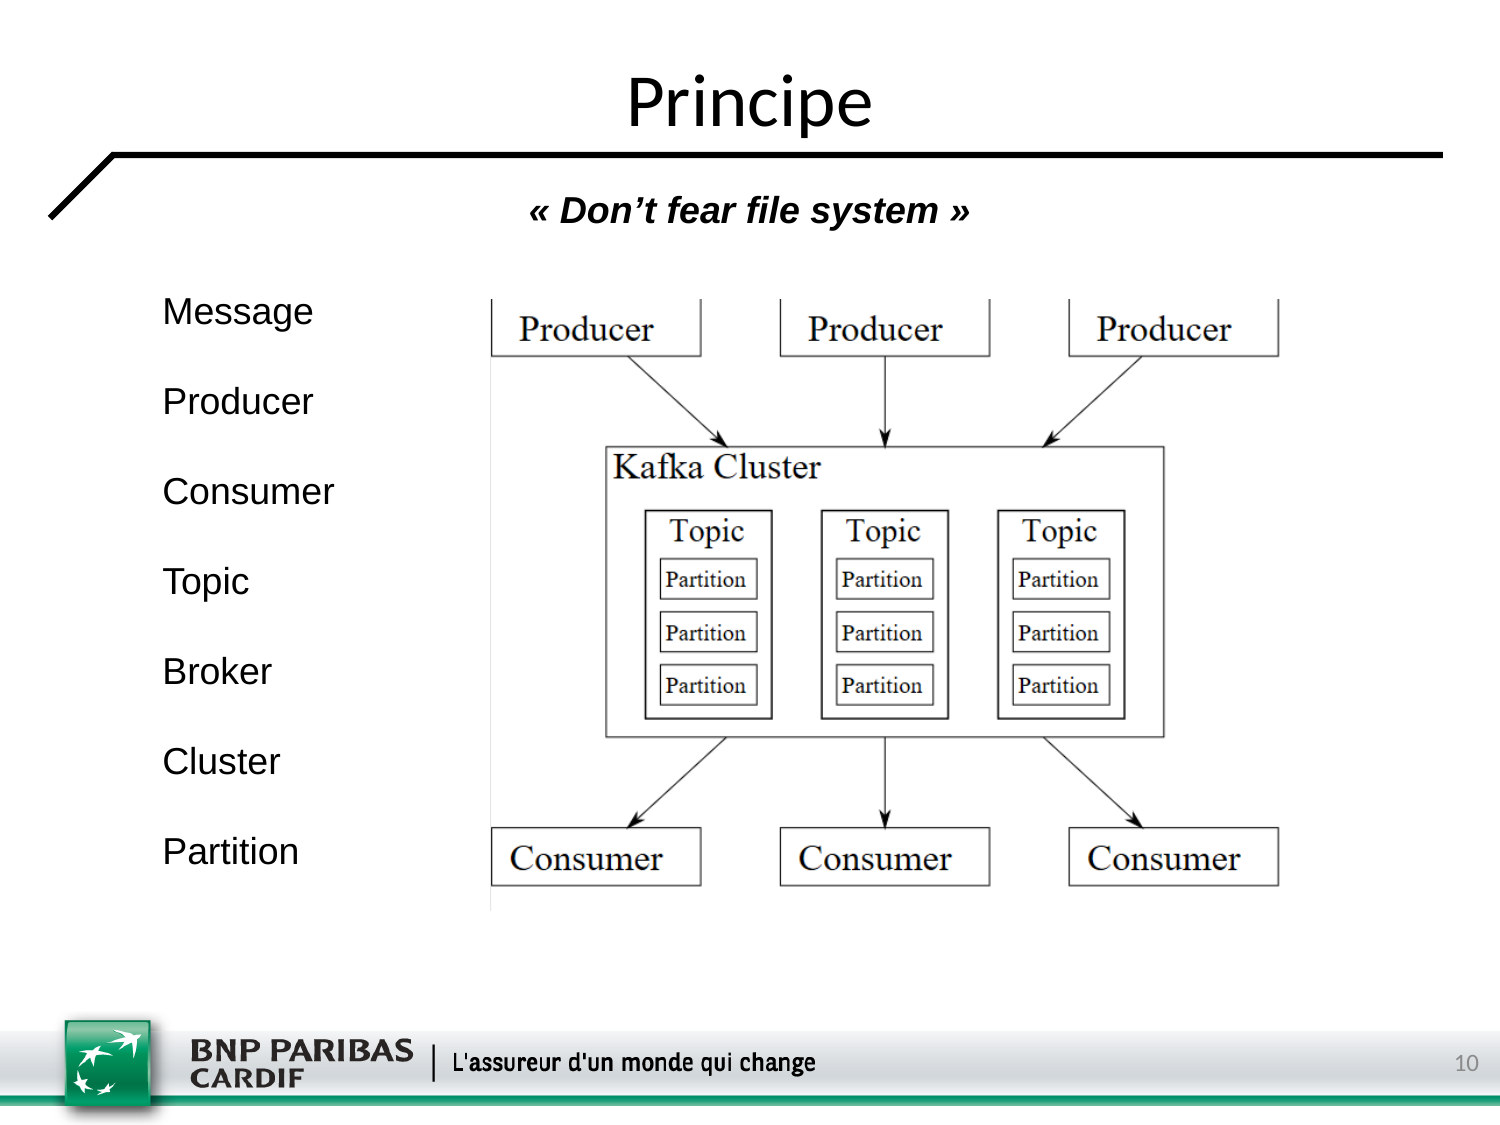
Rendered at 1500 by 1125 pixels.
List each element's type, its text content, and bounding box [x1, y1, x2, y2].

picture [489, 299, 1298, 911]
picture [0, 1011, 1500, 1125]
text_box « Don’t fear file system » [514, 178, 986, 239]
title Principe [74, 44, 1426, 150]
slide_number 10 [1411, 1046, 1495, 1076]
text_box Message Producer Consumer Topic Broker Cluster Partition [147, 279, 1022, 925]
